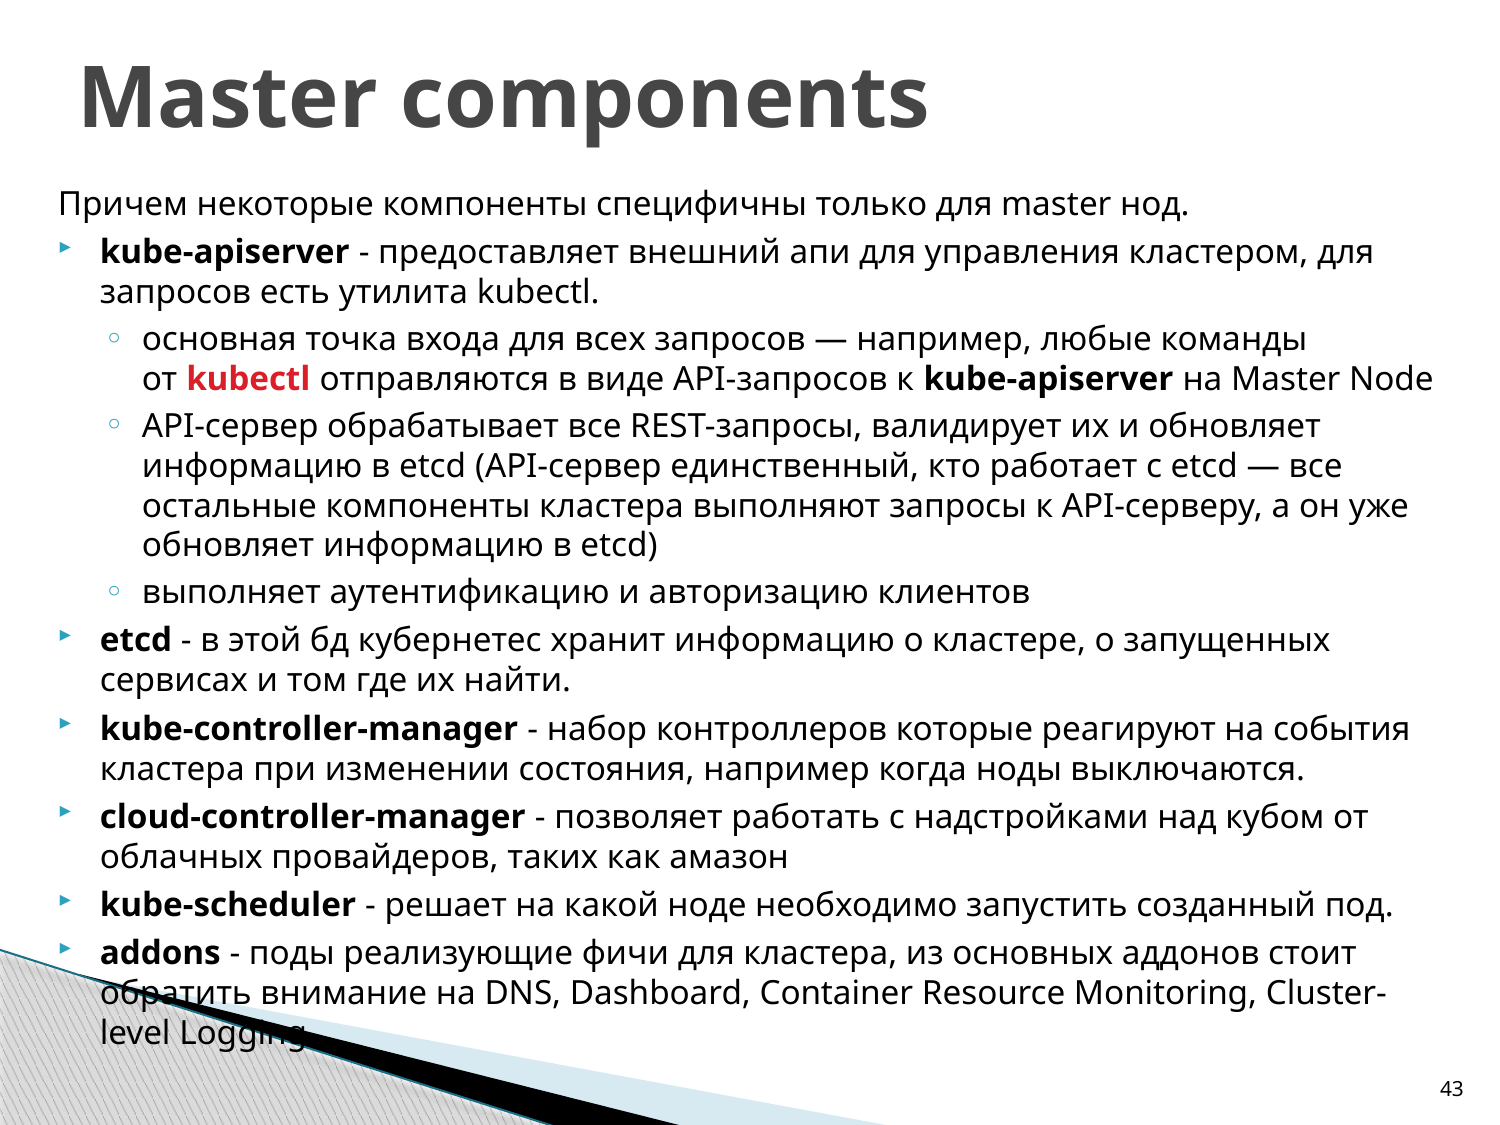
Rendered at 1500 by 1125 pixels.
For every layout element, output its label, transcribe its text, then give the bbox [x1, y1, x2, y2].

title Master components [62, 0, 1413, 188]
list Причем некоторые компоненты специфичны только для master нод. kube-apiserver - предоставляет внешний апи для управления кластером, для запросов есть утилита kubectl. основная точка входа для всех запросов — например, любые команды от kubectl отправляются в виде API-запросов к kube-apiserver на Master Node API-сервер обрабатывает все REST-запросы, валидирует их и обновляет информацию в etcd (API-сервер единственный, кто работает с etcd — все остальные компоненты кластера выполняют запросы к API-серверу, а он уже обновляет информацию в etcd) выполняет аутентификацию и авторизацию клиентов etcd - в этой бд кубернетес хранит информацию о кластере, о запущенных сервисах и том где их найти. kube-controller-manager - набор контроллеров которые реагируют на события кластера при изменении состояния, например когда ноды выключаются. cloud-controller-manager - позволяет работать с надстройками над кубом от облачных провайдеров, таких как амазон kube-scheduler - решает на какой ноде необходимо запустить созданный под. addons - поды реализующие фичи для кластера, из основных аддонов стоит обратить внимание на DNS, Dashboard, Container Resource Monitoring, Cluster-level Logging [24, 174, 1475, 1100]
slide_number 43 [1418, 1051, 1479, 1112]
